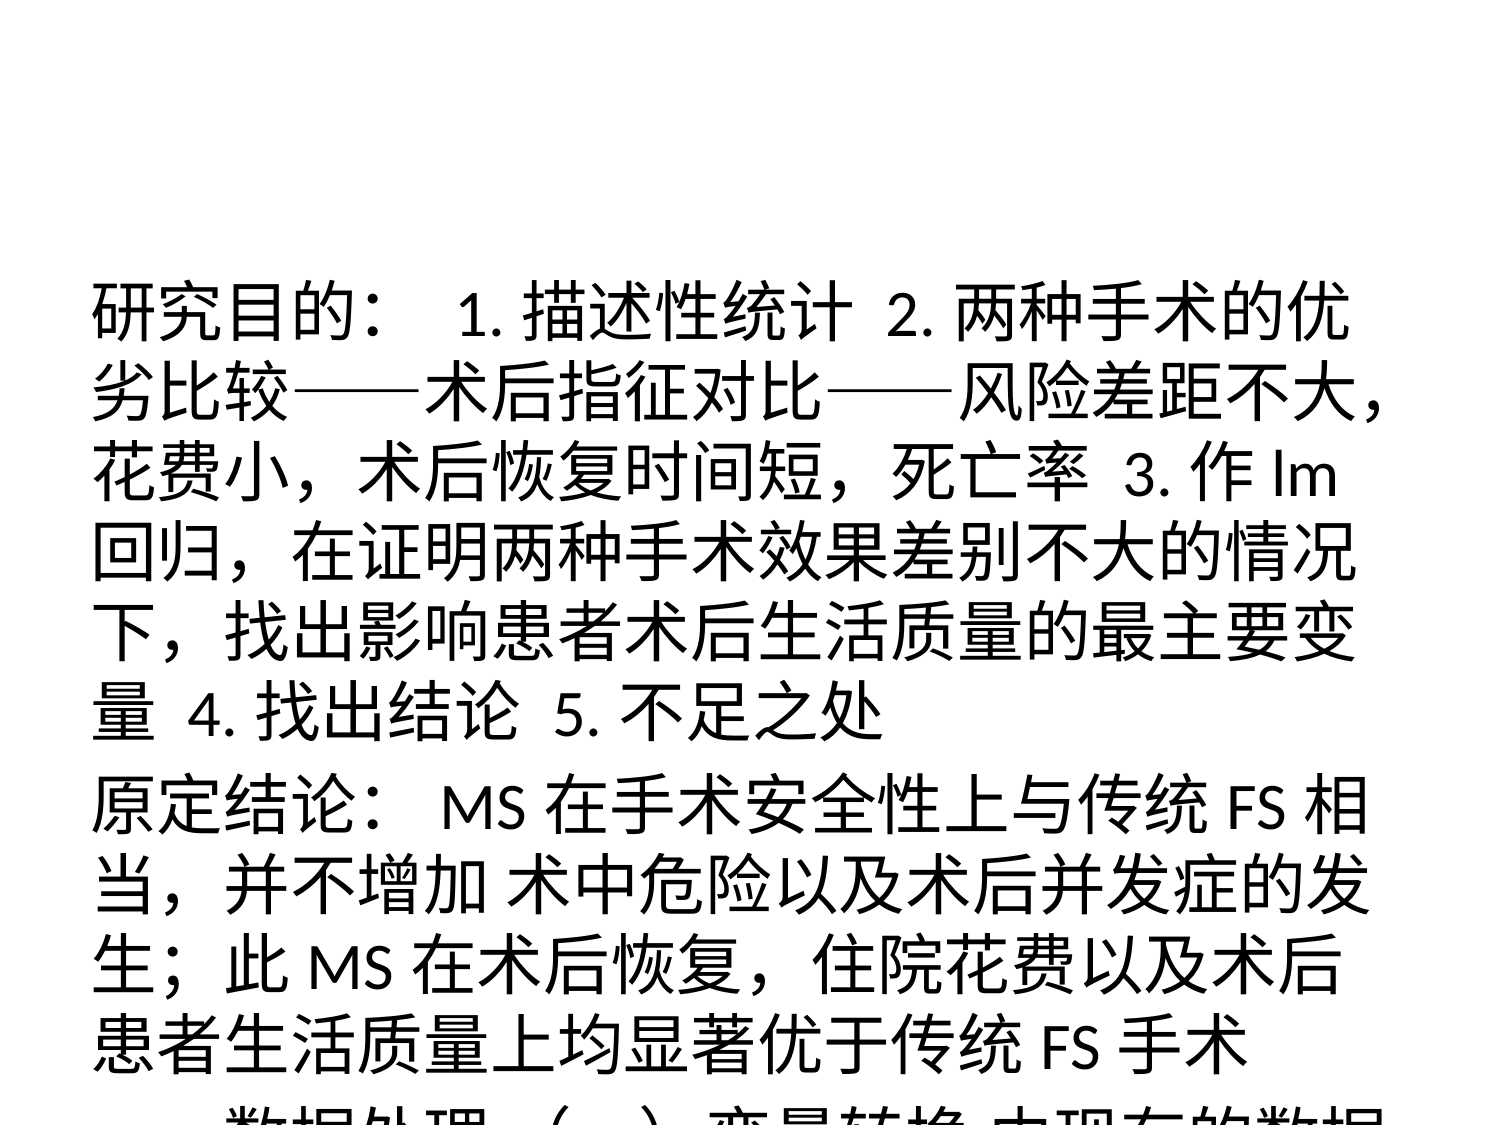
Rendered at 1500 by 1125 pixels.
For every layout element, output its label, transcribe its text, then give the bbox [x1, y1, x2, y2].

list 研究目的： 1.描述性统计 2.两种手术的优劣比较——术后指征对比——风险差距不大，花费小，术后恢复时间短，死亡率 3.作lm回归，在证明两种手术效果差别不大的情况下，找出影响患者术后生活质量的最主要变量 4.找出结论 5.不足之处 原定结论：MS在手术安全性上与传统FS相当，并不增加 术中危险以及术后并发症的发生；此MS在术后恢复，住院花费以及术后患者生活质量上均显著优于传统FS手术 一、数据处理 （一）变量转换 由现有的数据我们看到，其中包含了五列日期，分别是出生日期，接受调查时间，手术时间，出院时间和死亡时间。 （1）由于随访时间仅为术后一年，因此绝大部分患者在随访时间处于生存状态，又因为死亡的患者中，死亡原因多样化，难以具体分析是否与手术有关，因此我们暂时不考虑死亡时间，将死亡时间与死亡原因两列删除。 （2）随后，由出生时间和手术时间我们可以求出患者在手术时的年龄，由手术时间和出院时间我们可以求出术后患者的恢复时间，分别建立两个新的变量，年龄（单位：年），恢复时间（单位：天）。 #由出生日期和接受手术日期求出做手术时年龄 data = mutate(data, age=year(as.period(interval(data$Born, data$Surgery),'year')))#数据中用赋值来增加一列年龄 age <- year(as.period(interval(data$Born, data$Surgery),'year')) #由出院时间和接受手术日期求出术后恢复时间 data = mutate(data, recovery_time=day(as.period(interval(data$Surgery, data$Discharge),'day')))#数据中用赋值来增加一列术后恢复时间 recovery_time <- day(as.period(interval(trialdata$Surgery, trialdata$Discharge),'day')) data <- data[ , !names(data) %in% c("DeathDate","CauseOfDeath")] #选择除了这两个变量以外的所有变量，生成新数据框 data <- data[ , !names(data) %in% c("Born","Surgery","Consented","Discharge")] #生成两个新变量后删除四个原有变量，让数据更简洁 （二）变量缺失检查 检查缺失值 #所有缺失值的个数 sum(is.na(data)) ## [1] 54 #所有缺失值占的比例 mean(is.na(data)) ## [1] 0.002854123 #以行为单位，不完整样本的个数 sum(!complete.cases(data)) ## [1] 27 #不完整样本的比例 mean(!complete.cases(data)) ## [1] 0.02854123 列表显示缺失值 md.pattern(data) [75, 262, 1425, 1005]
